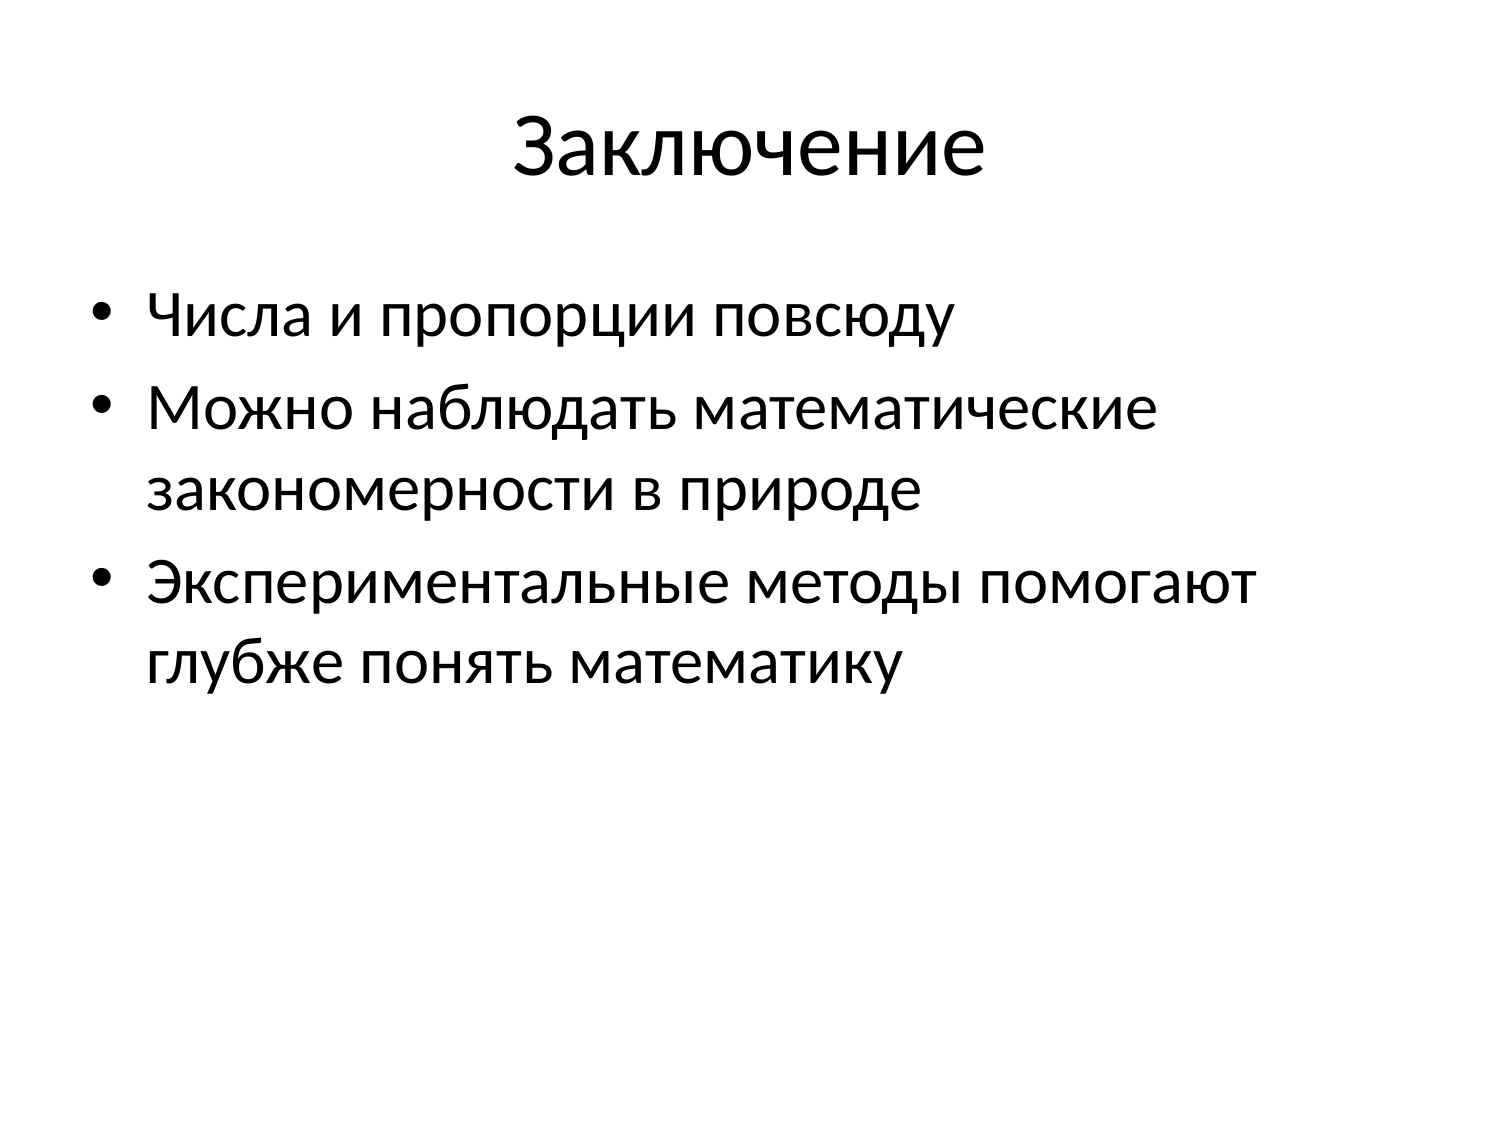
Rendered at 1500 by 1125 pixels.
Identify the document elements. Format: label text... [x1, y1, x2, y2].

list Числа и пропорции повсюду Можно наблюдать математические закономерности в природе Экспериментальные методы помогают глубже понять математику [75, 262, 1425, 1005]
title Заключение [75, 45, 1425, 233]
